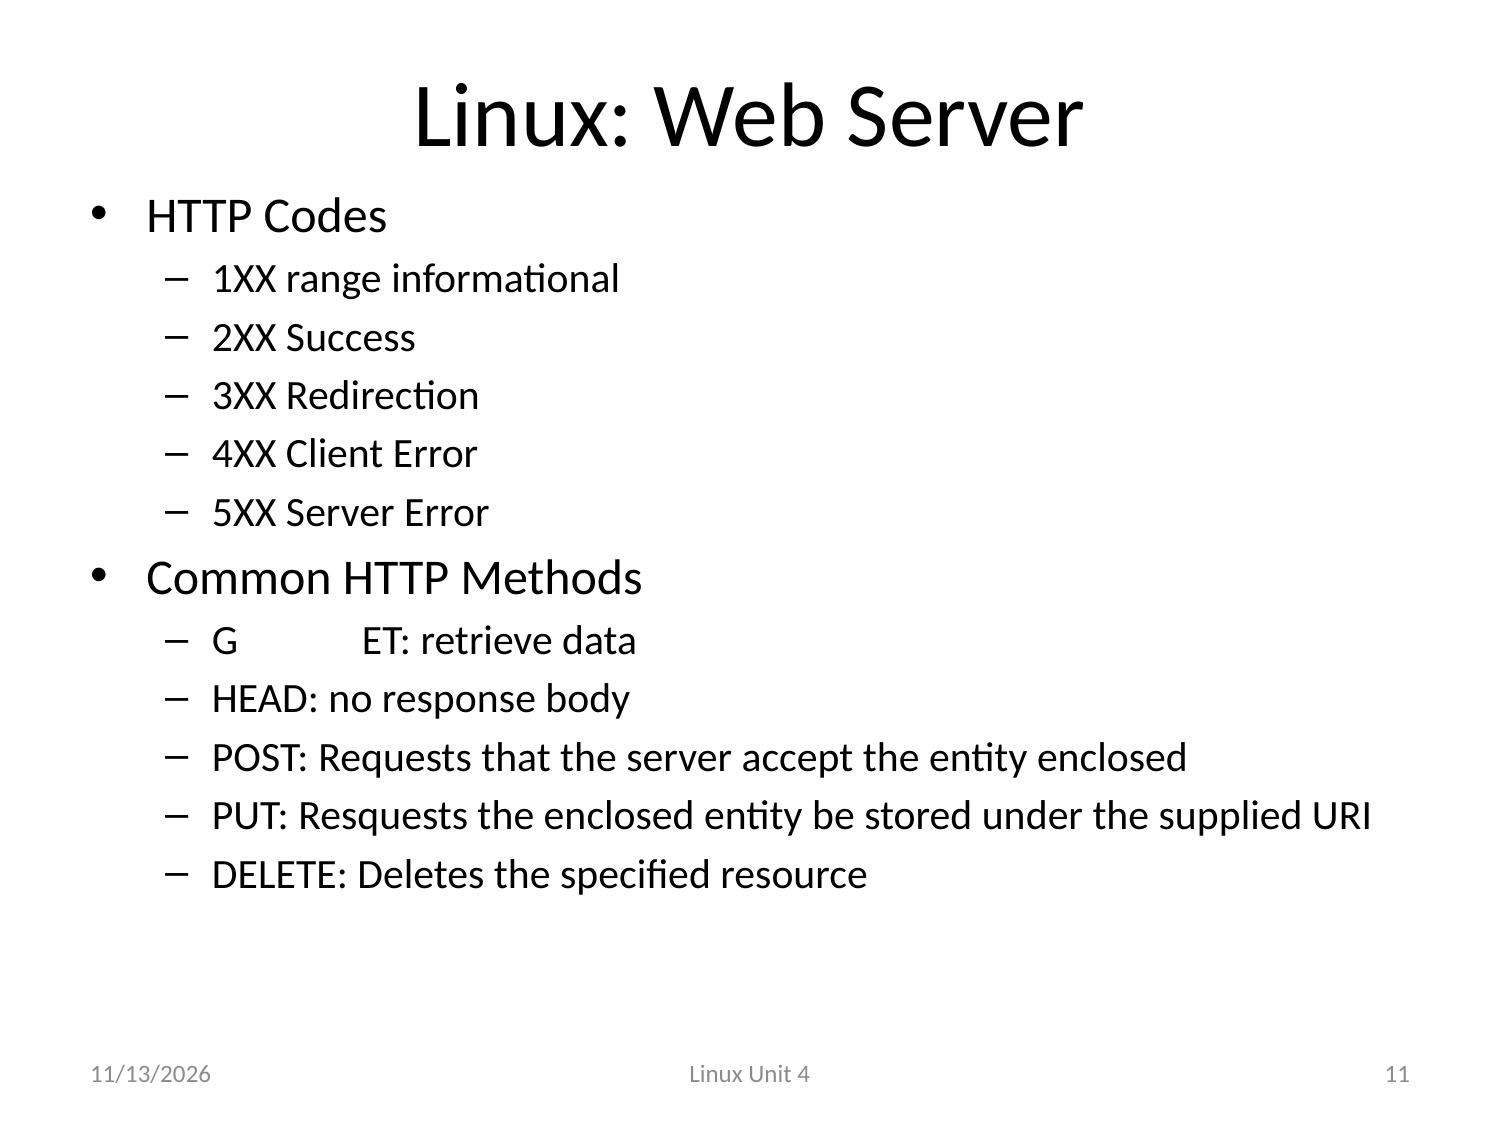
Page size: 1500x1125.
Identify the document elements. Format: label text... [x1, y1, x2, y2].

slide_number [75, 1042, 425, 1103]
footer Linux Unit 4 [512, 1042, 988, 1103]
list HTTP Codes 1XX range informational 2XX Success 3XX Redirection 4XX Client Error 5XX Server Error Common HTTP Methods G ET: retrieve data HEAD: no response body POST: Requests that the server accept the entity enclosed PUT: Resquests the enclosed entity be stored under the supplied URI DELETE: Deletes the specified resource [75, 174, 1425, 1013]
title Linux: Web Server [75, 45, 1425, 174]
slide_number 11 [1074, 1042, 1425, 1103]
